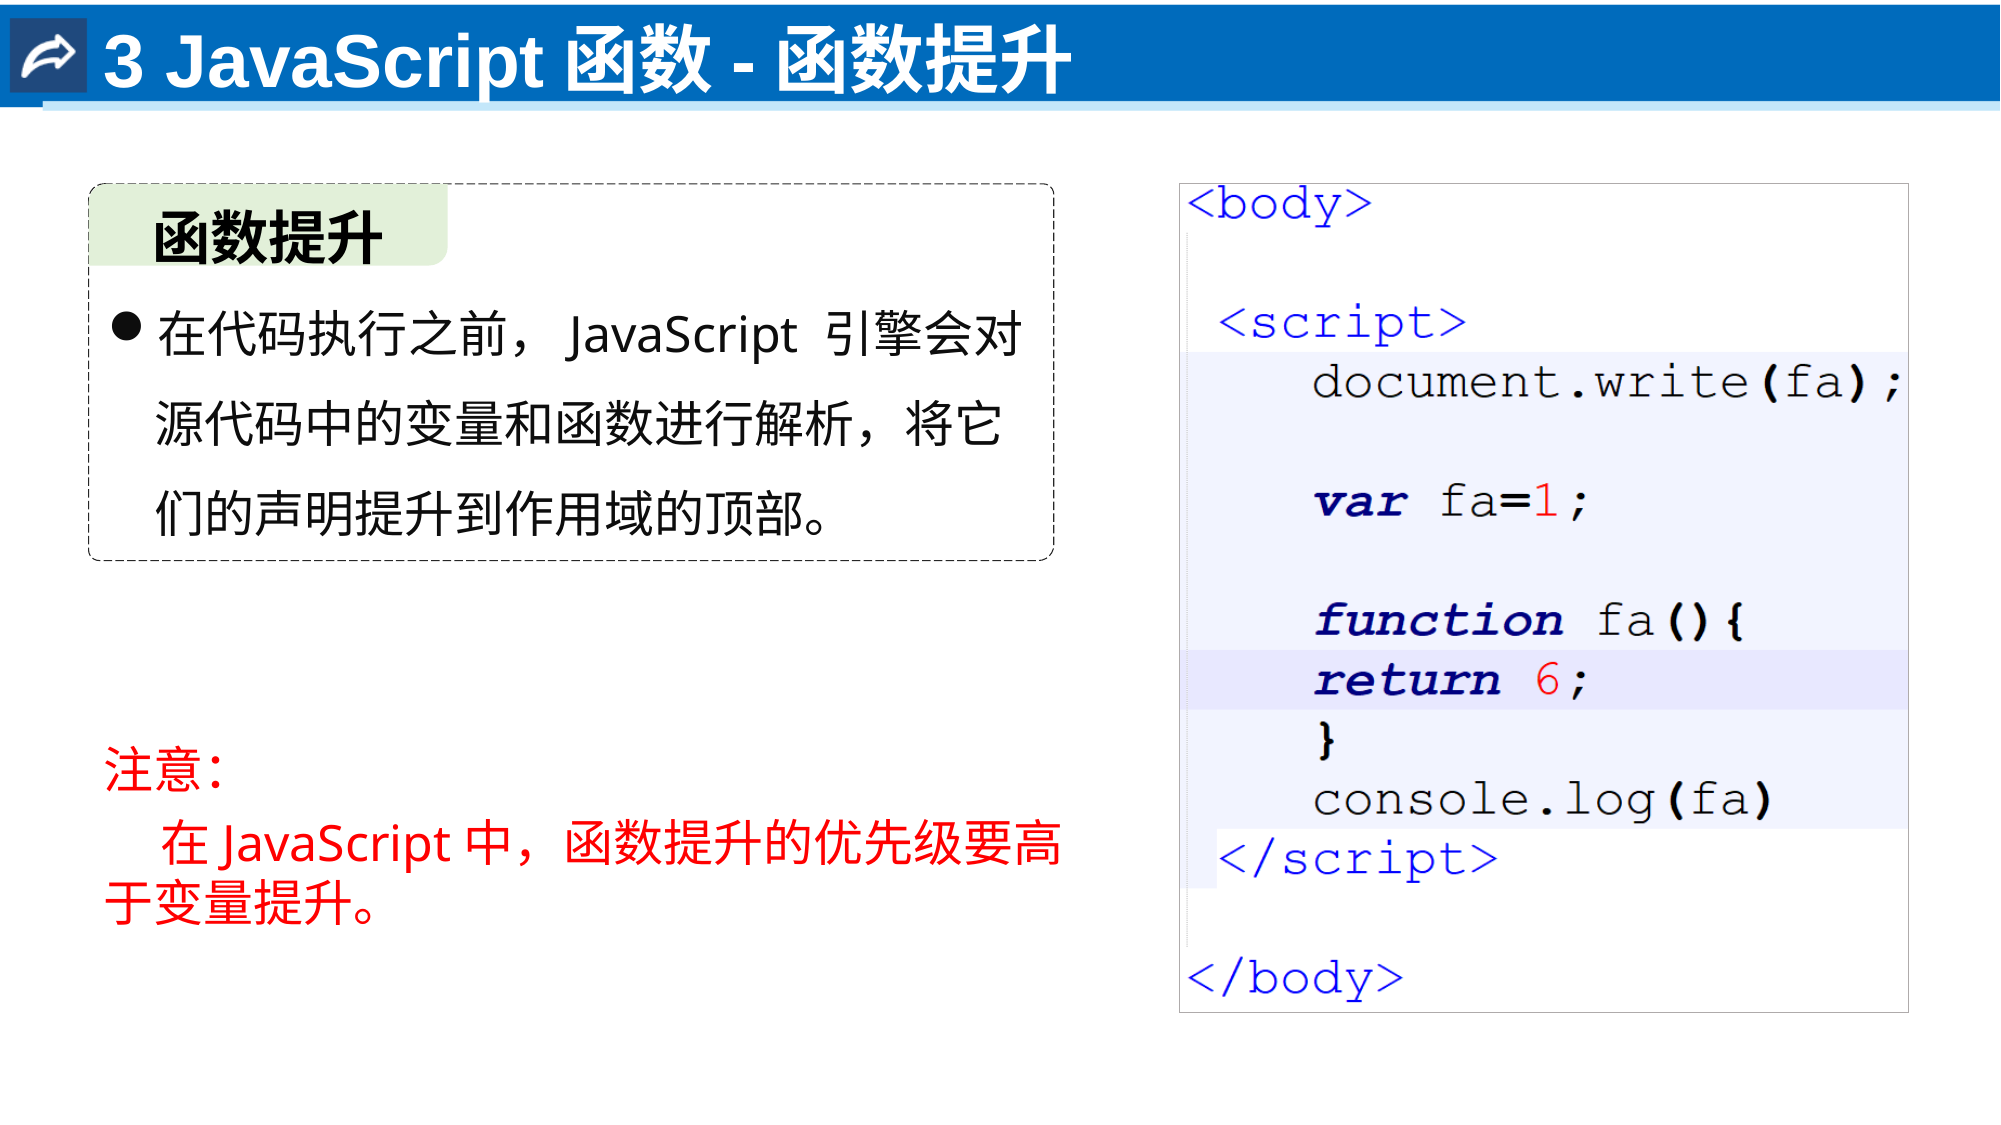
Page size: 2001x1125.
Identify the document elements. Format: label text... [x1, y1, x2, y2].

picture [0, 0, 2000, 117]
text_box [88, 183, 1054, 561]
text_box 注意： 在JavaScript中，函数提升的优先级要高于变量提升。 [88, 731, 1089, 939]
picture [1179, 183, 1909, 1013]
